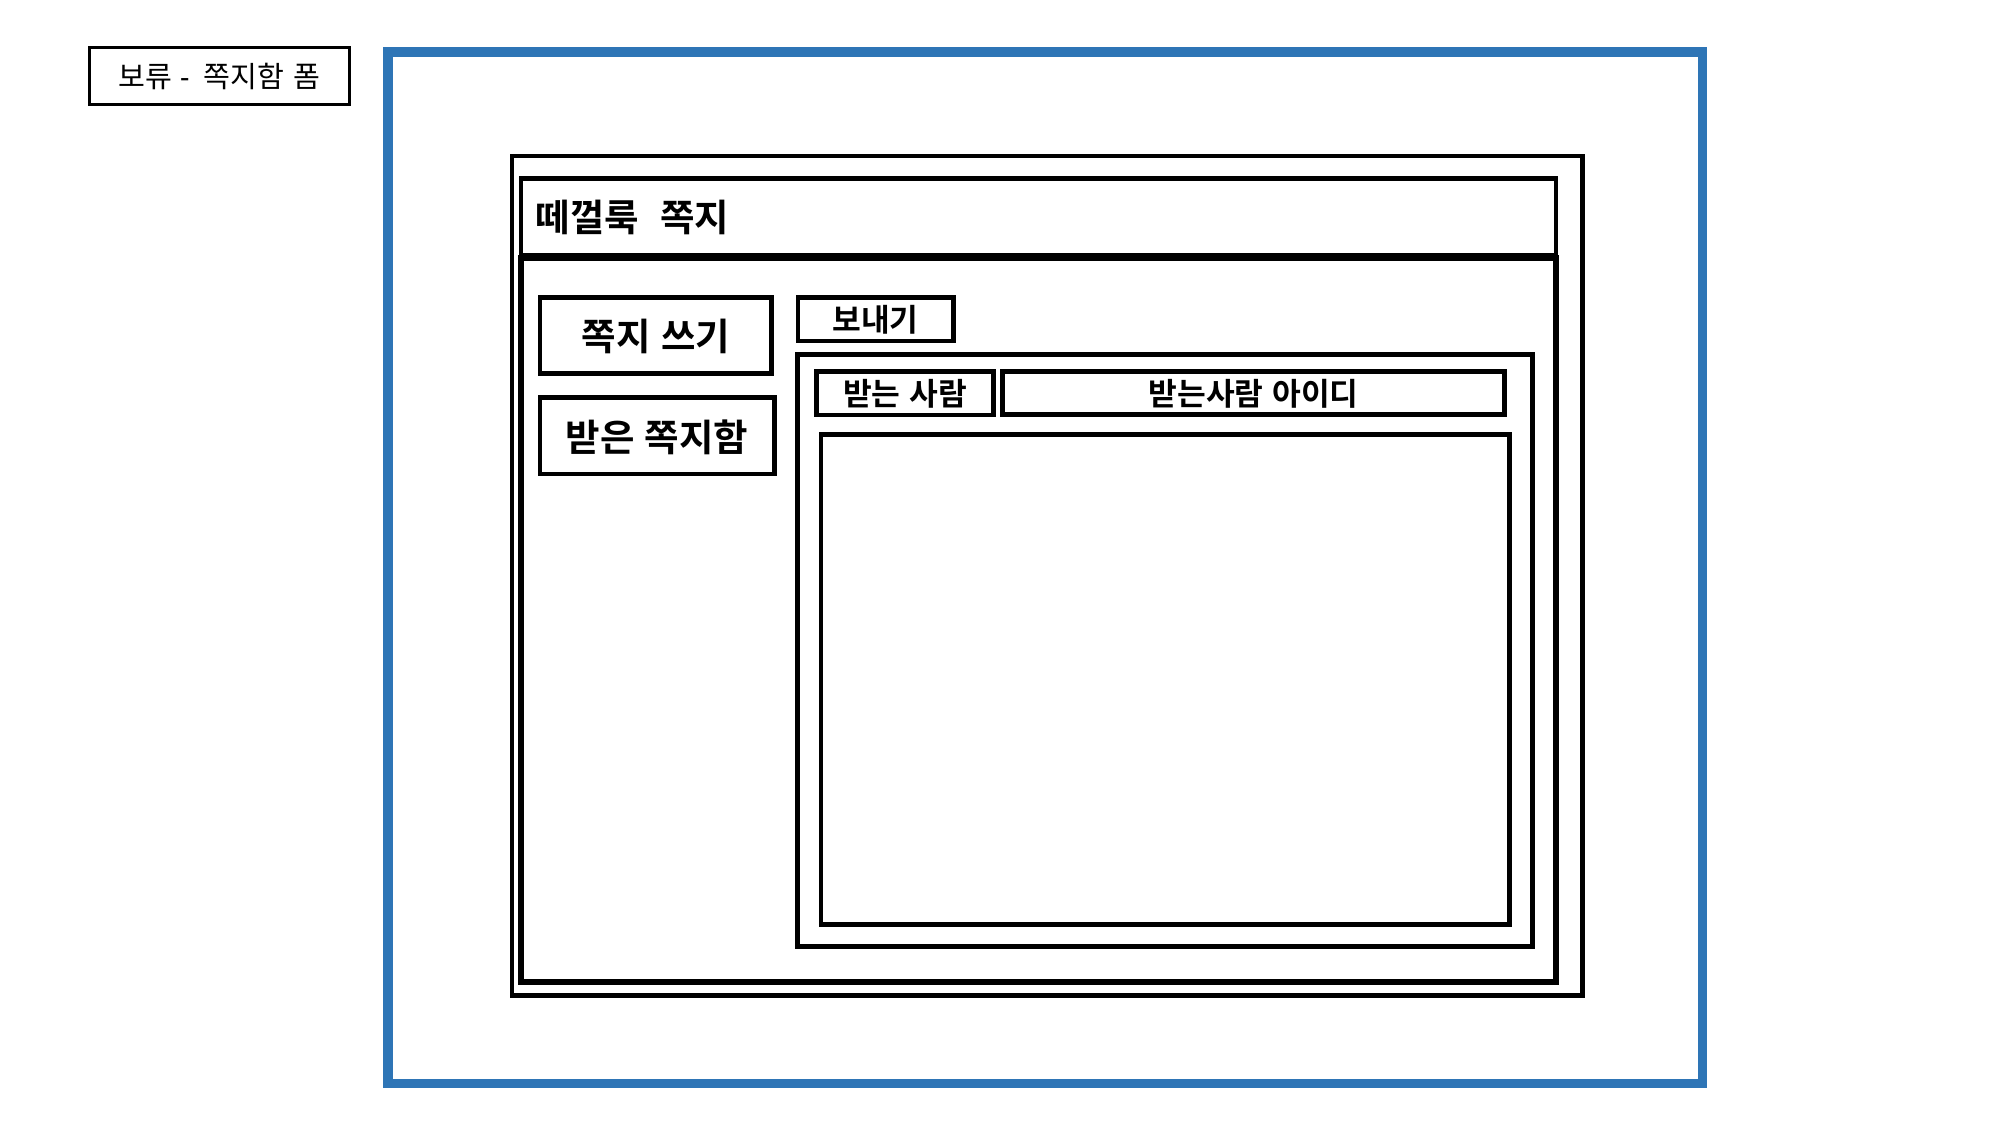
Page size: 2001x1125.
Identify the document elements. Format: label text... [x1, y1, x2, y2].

text_box 쪽지 쓰기 [539, 296, 773, 375]
text_box 받은 쪽지함 [539, 397, 775, 475]
text_box [511, 155, 1583, 997]
text_box [520, 257, 1557, 983]
text_box 받는 사람 [816, 370, 994, 416]
text_box [387, 51, 1703, 1085]
text_box 보류- 쪽지함 폼 [89, 47, 351, 105]
text_box 떼껄룩 쪽지 [520, 177, 1557, 256]
text_box [820, 433, 1510, 925]
text_box 보내기 [797, 296, 954, 342]
text_box 받는사람 아이디 [1002, 370, 1506, 416]
text_box [797, 354, 1534, 947]
